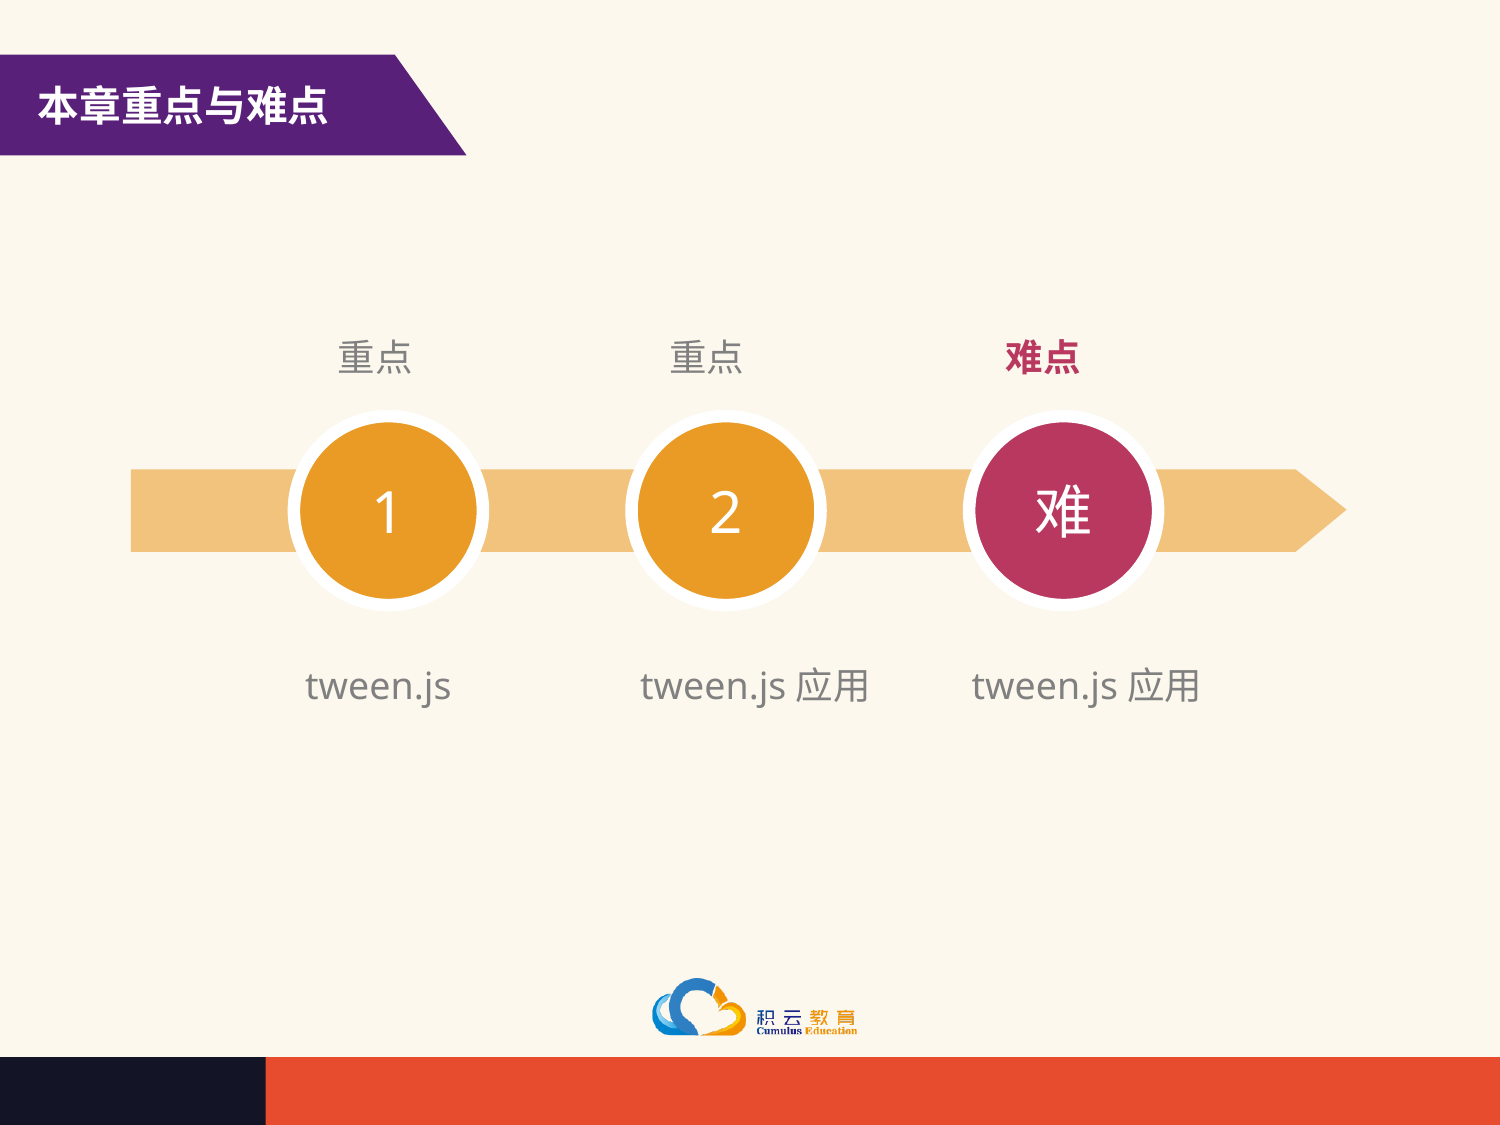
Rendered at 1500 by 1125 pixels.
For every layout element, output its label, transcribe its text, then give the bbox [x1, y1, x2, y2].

text_box 重点 [661, 326, 752, 386]
picture [643, 971, 869, 1044]
text_box 本章重点与难点 [30, 72, 420, 138]
text_box 重点 [330, 326, 421, 386]
text_box 难点 [998, 326, 1089, 386]
text_box [821, 469, 968, 552]
text_box [0, 54, 467, 156]
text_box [631, 415, 821, 606]
text_box tween.js应用 [964, 632, 1210, 715]
text_box [1159, 469, 1347, 552]
text_box tween.js [297, 632, 460, 715]
text_box [130, 469, 293, 552]
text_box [293, 415, 484, 606]
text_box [968, 415, 1159, 606]
text_box [484, 469, 631, 552]
text_box tween.js应用 [632, 632, 879, 715]
